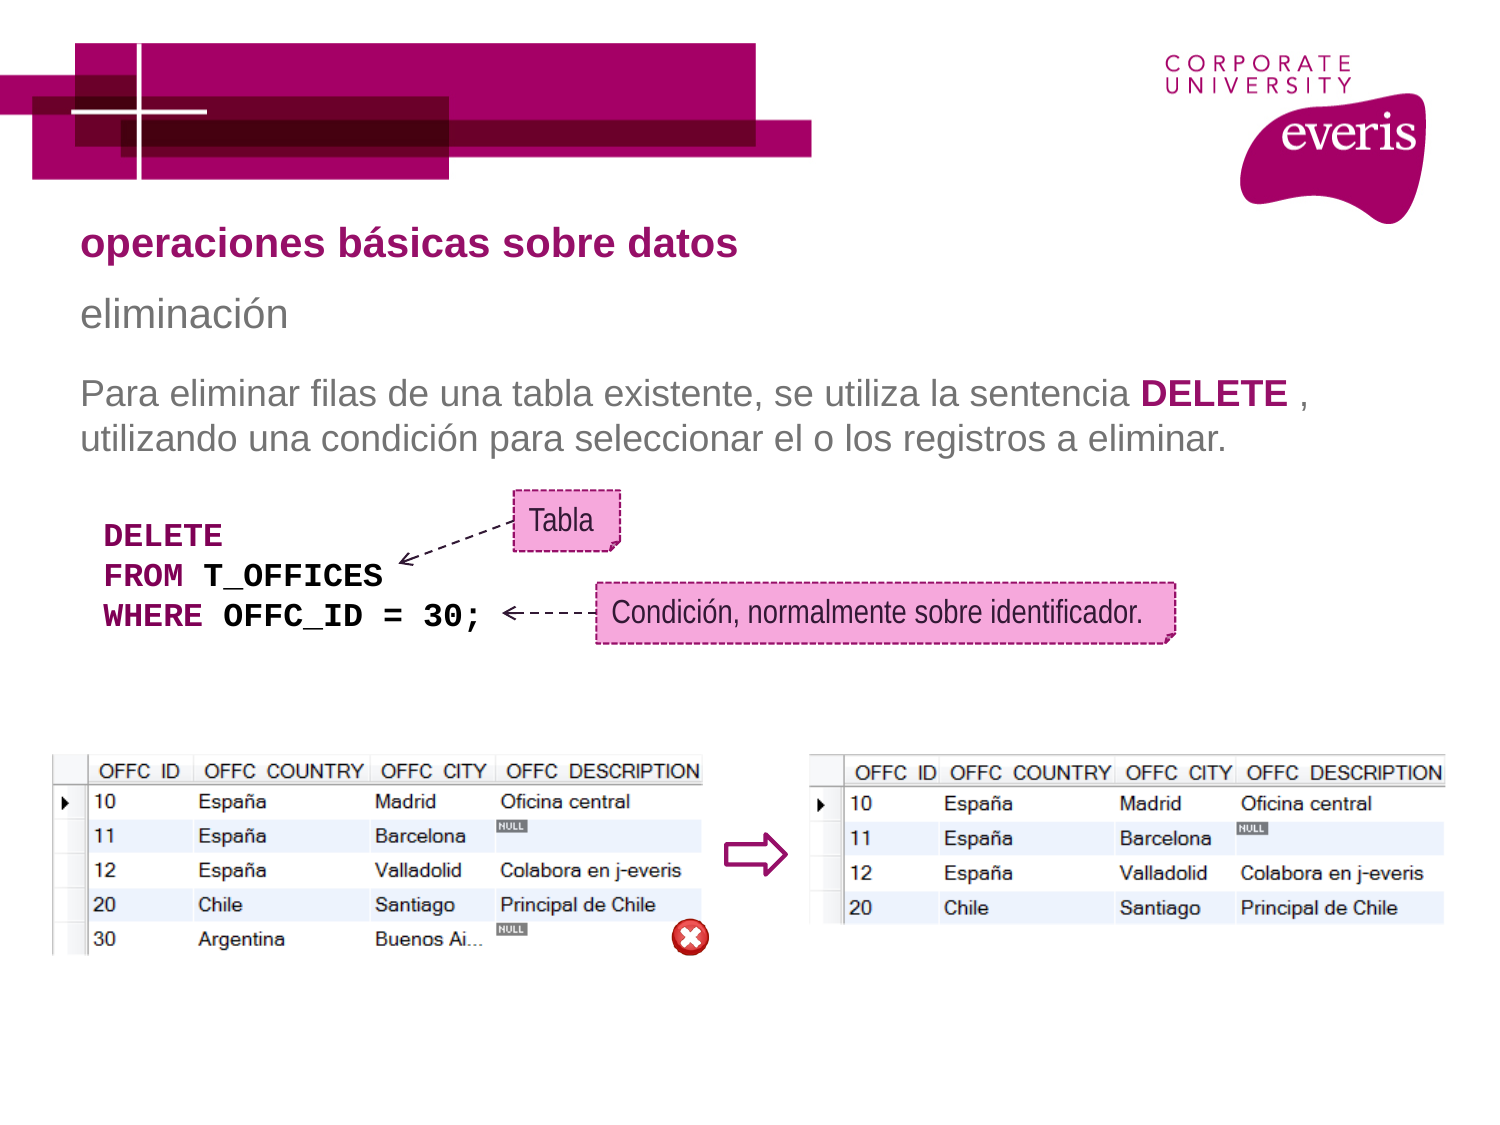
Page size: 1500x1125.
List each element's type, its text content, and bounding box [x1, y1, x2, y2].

text_box DELETE FROM T_OFFICES WHERE OFFC_ID = 30; [88, 505, 526, 640]
picture [808, 754, 1448, 926]
title operaciones básicas sobre datos [64, 208, 1424, 278]
list eliminación [64, 278, 1424, 350]
picture [51, 754, 711, 956]
list Para eliminar filas de una tabla existente, se utiliza la sentencia DELETE , utilizando una condición para seleccionar el o los registros a eliminar. [64, 361, 1441, 1047]
text_box [724, 832, 788, 877]
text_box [398, 520, 514, 564]
text_box Tabla [511, 488, 623, 554]
picture [0, 0, 1500, 234]
text_box Condición, normalmente sobre identificador. [594, 580, 1178, 646]
